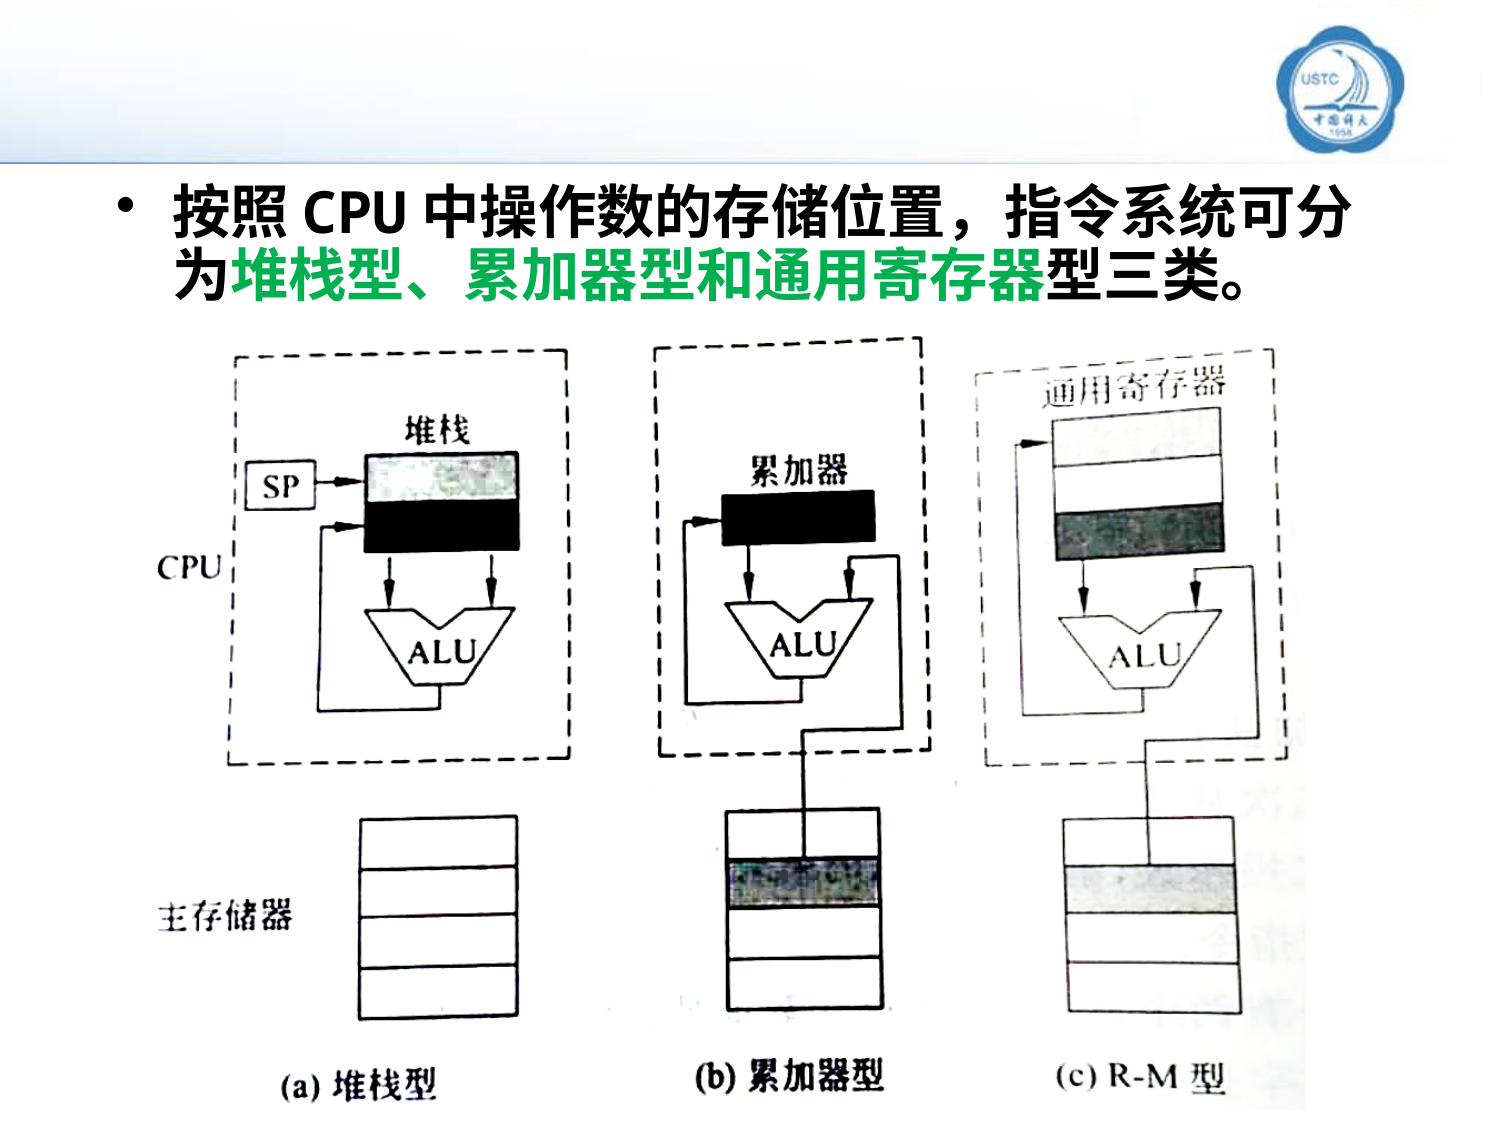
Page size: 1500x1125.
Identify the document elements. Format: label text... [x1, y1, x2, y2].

list 按照CPU中操作数的存储位置，指令系统可分为堆栈型、累加器型和通用寄存器型三类。 [100, 176, 1376, 327]
picture [0, 0, 1500, 164]
picture [137, 313, 1305, 1117]
